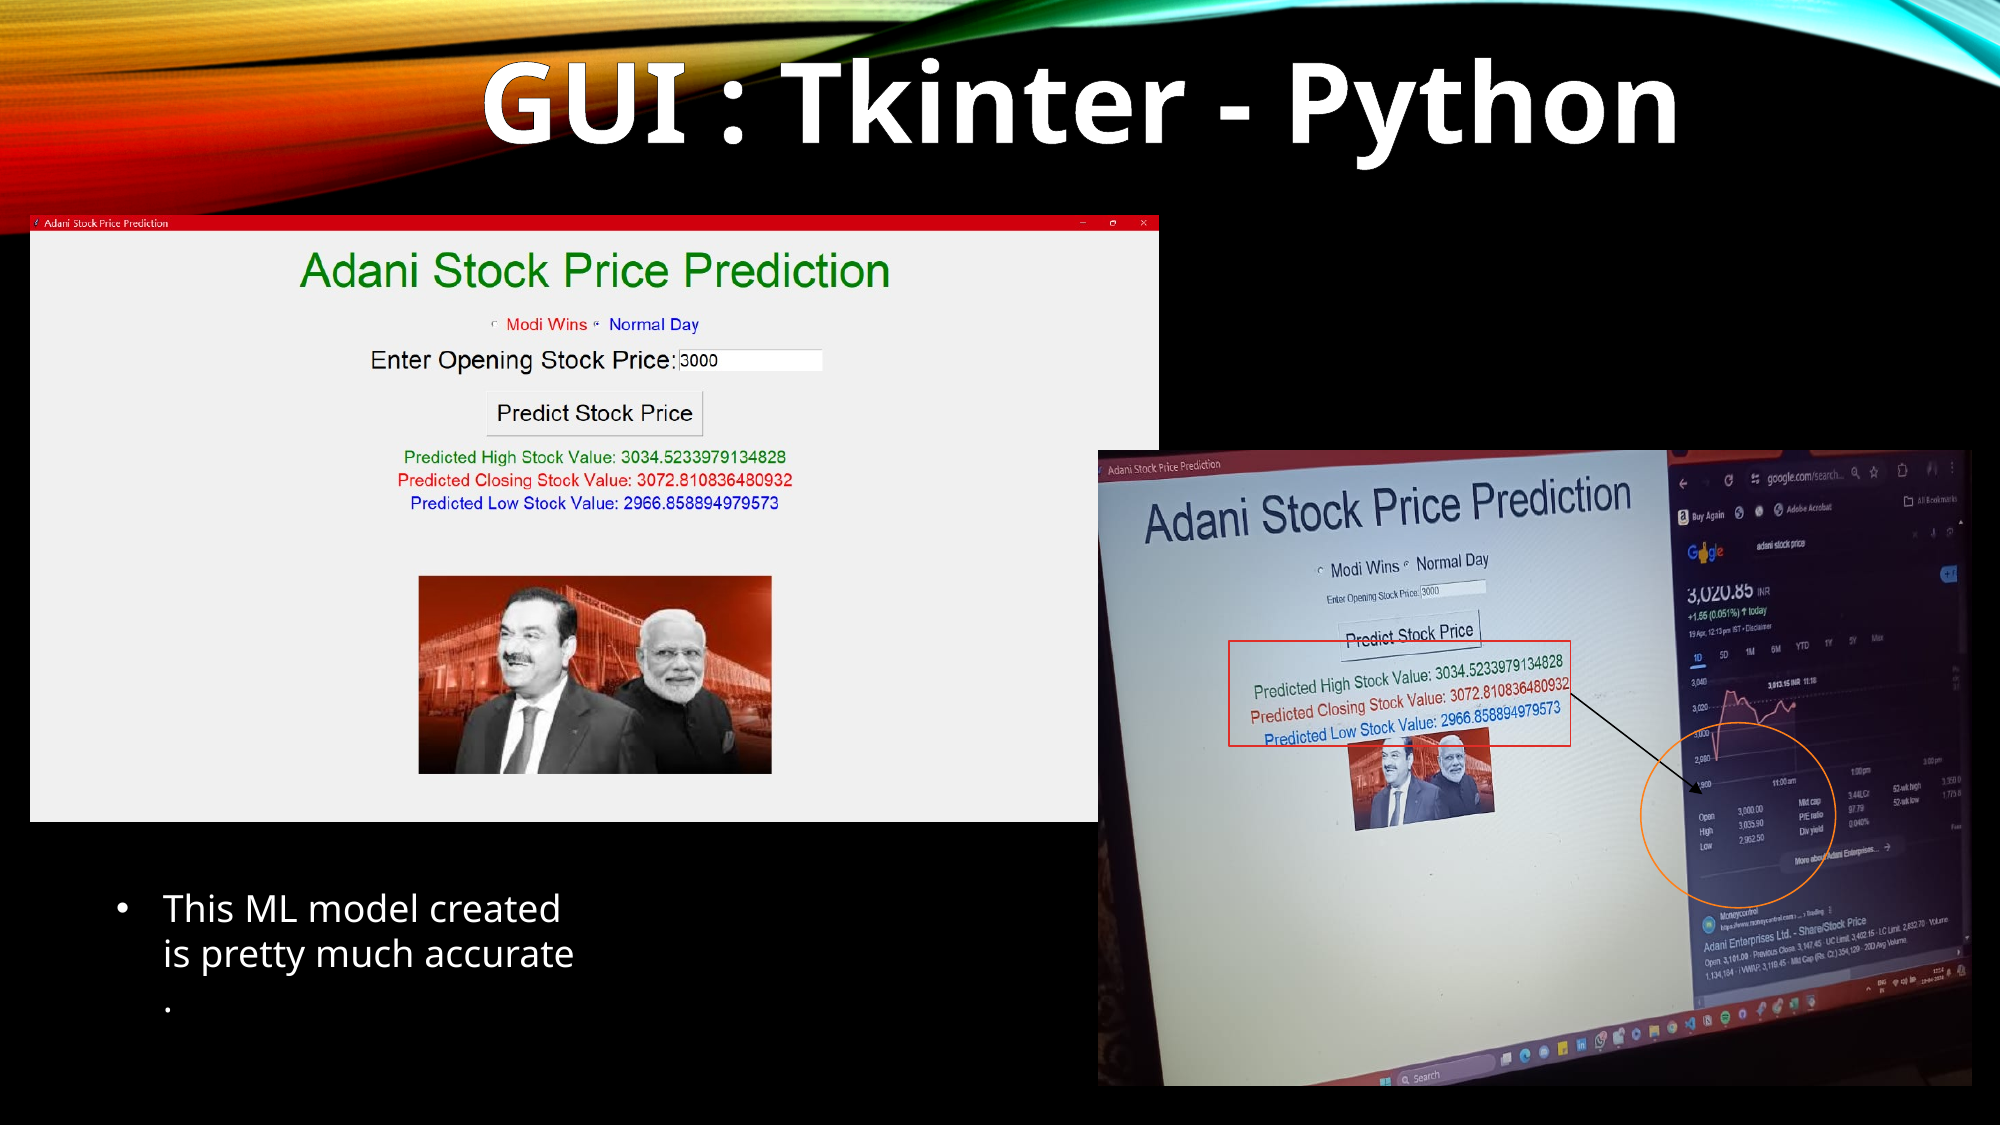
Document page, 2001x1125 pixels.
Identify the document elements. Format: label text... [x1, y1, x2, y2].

text_box This ML model created is pretty much accurate . [101, 877, 595, 1028]
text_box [1098, 450, 1972, 1086]
picture [0, 0, 2000, 822]
text_box GUI : Tkinter - Python [462, 23, 1699, 174]
